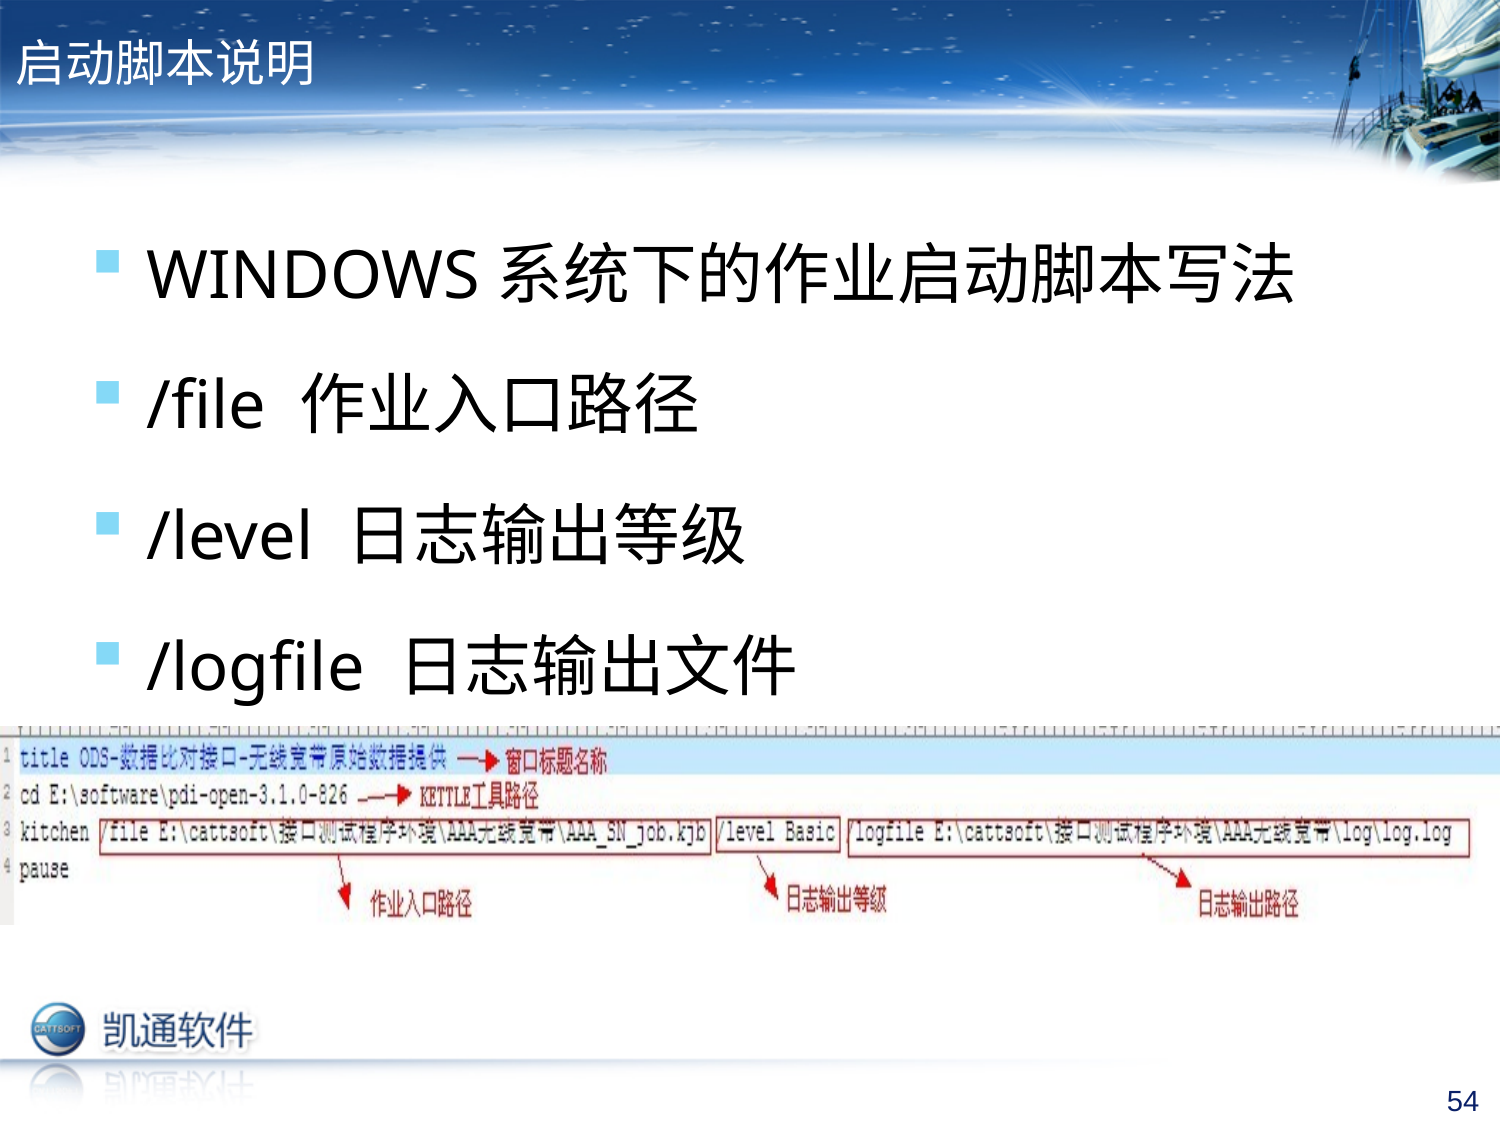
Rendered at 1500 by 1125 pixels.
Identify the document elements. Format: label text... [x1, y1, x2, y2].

slide_number 54 [1143, 1074, 1495, 1116]
title 启动脚本说明 [0, 0, 1341, 124]
list WINDOWS系统下的作业启动脚本写法 /file 作业入口路径 /level 日志输出等级 /logfile 日志输出文件 [74, 199, 1426, 724]
picture [0, 0, 1500, 1125]
list WINDOWS系统下的作业启动脚本写法 /file 作业入口路径 /level 日志输出等级 /logfile 日志输出文件 [74, 933, 1426, 1051]
